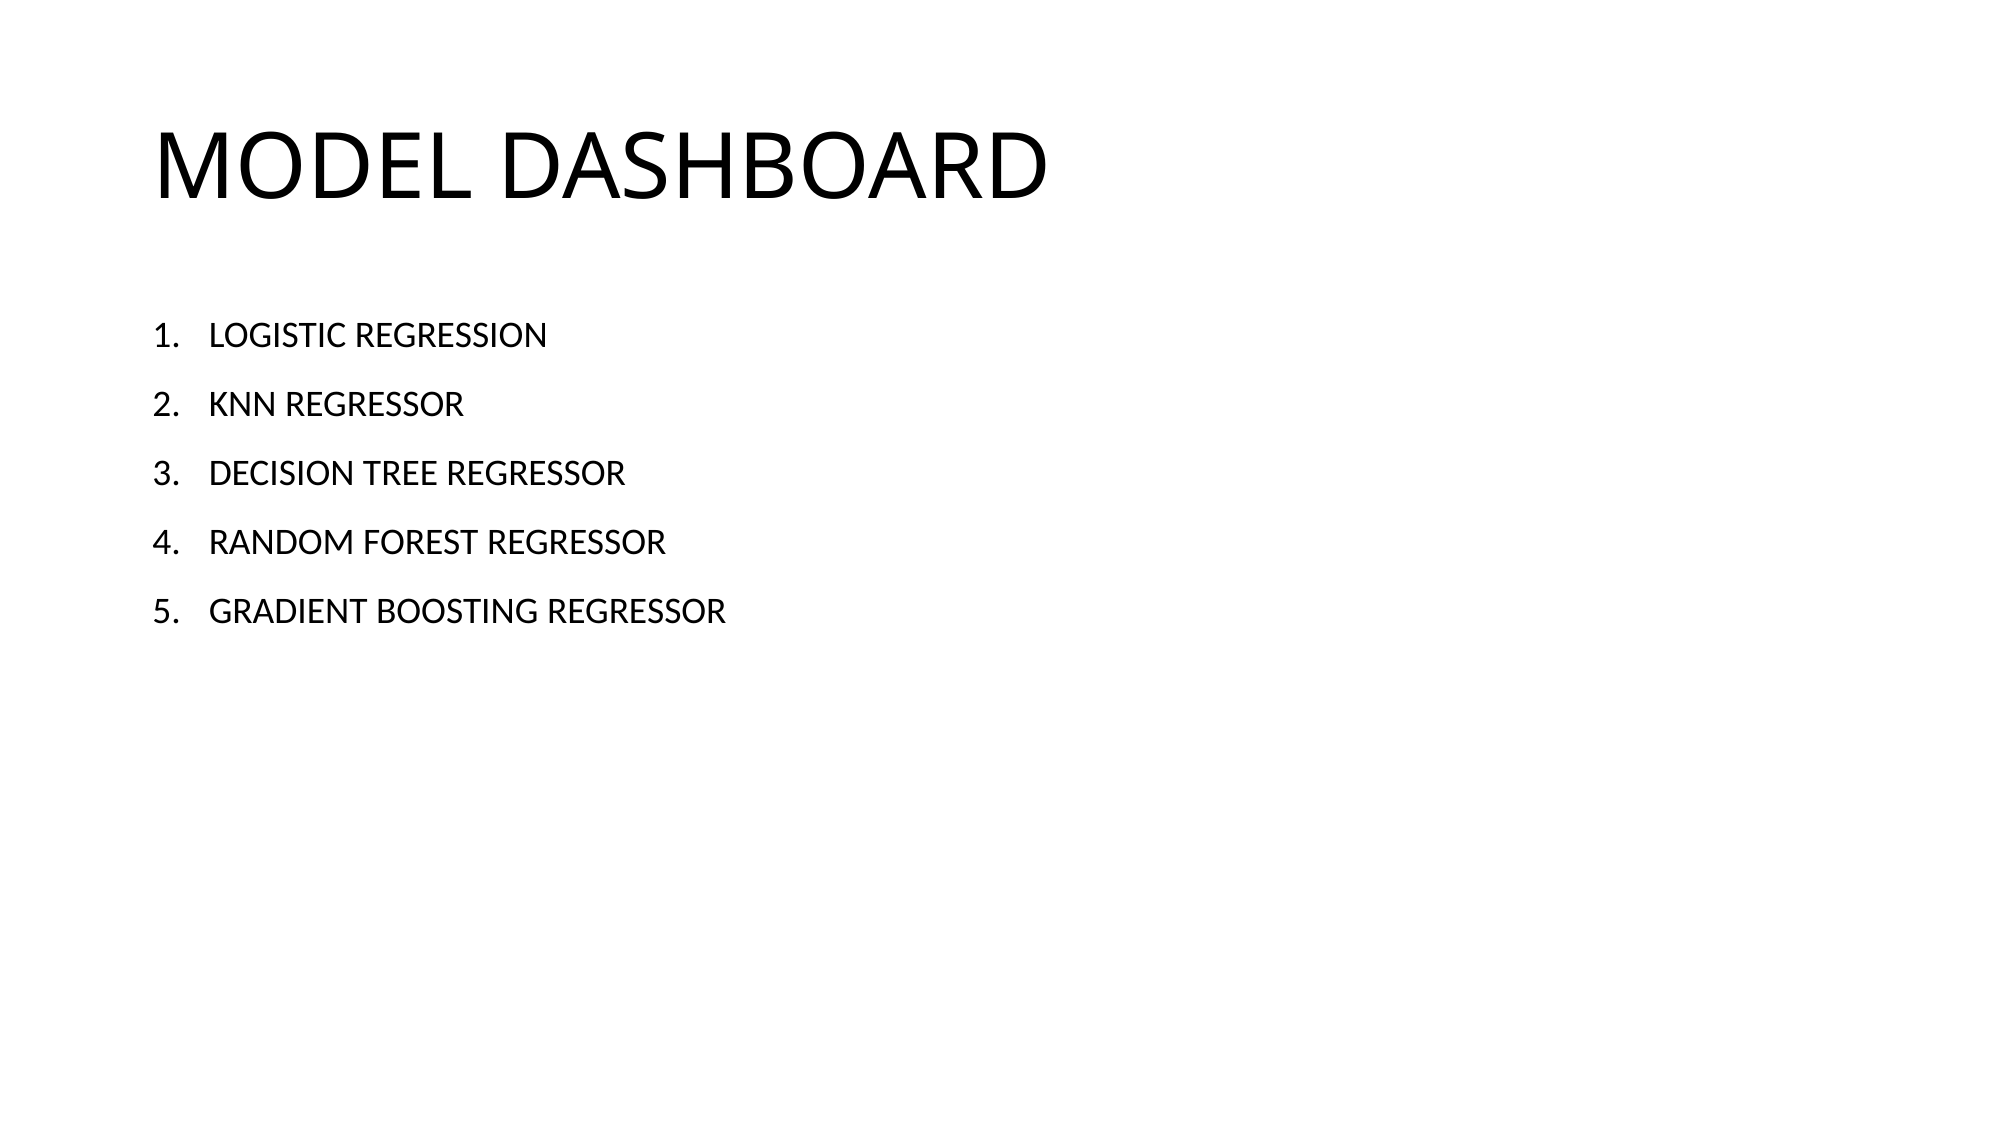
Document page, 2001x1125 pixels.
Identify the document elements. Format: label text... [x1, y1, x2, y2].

title MODEL DASHBOARD [137, 59, 1863, 278]
list LOGISTIC REGRESSION KNN REGRESSOR DECISION TREE REGRESSOR RANDOM FOREST REGRESSOR GRADIENT BOOSTING REGRESSOR [137, 299, 1863, 1014]
